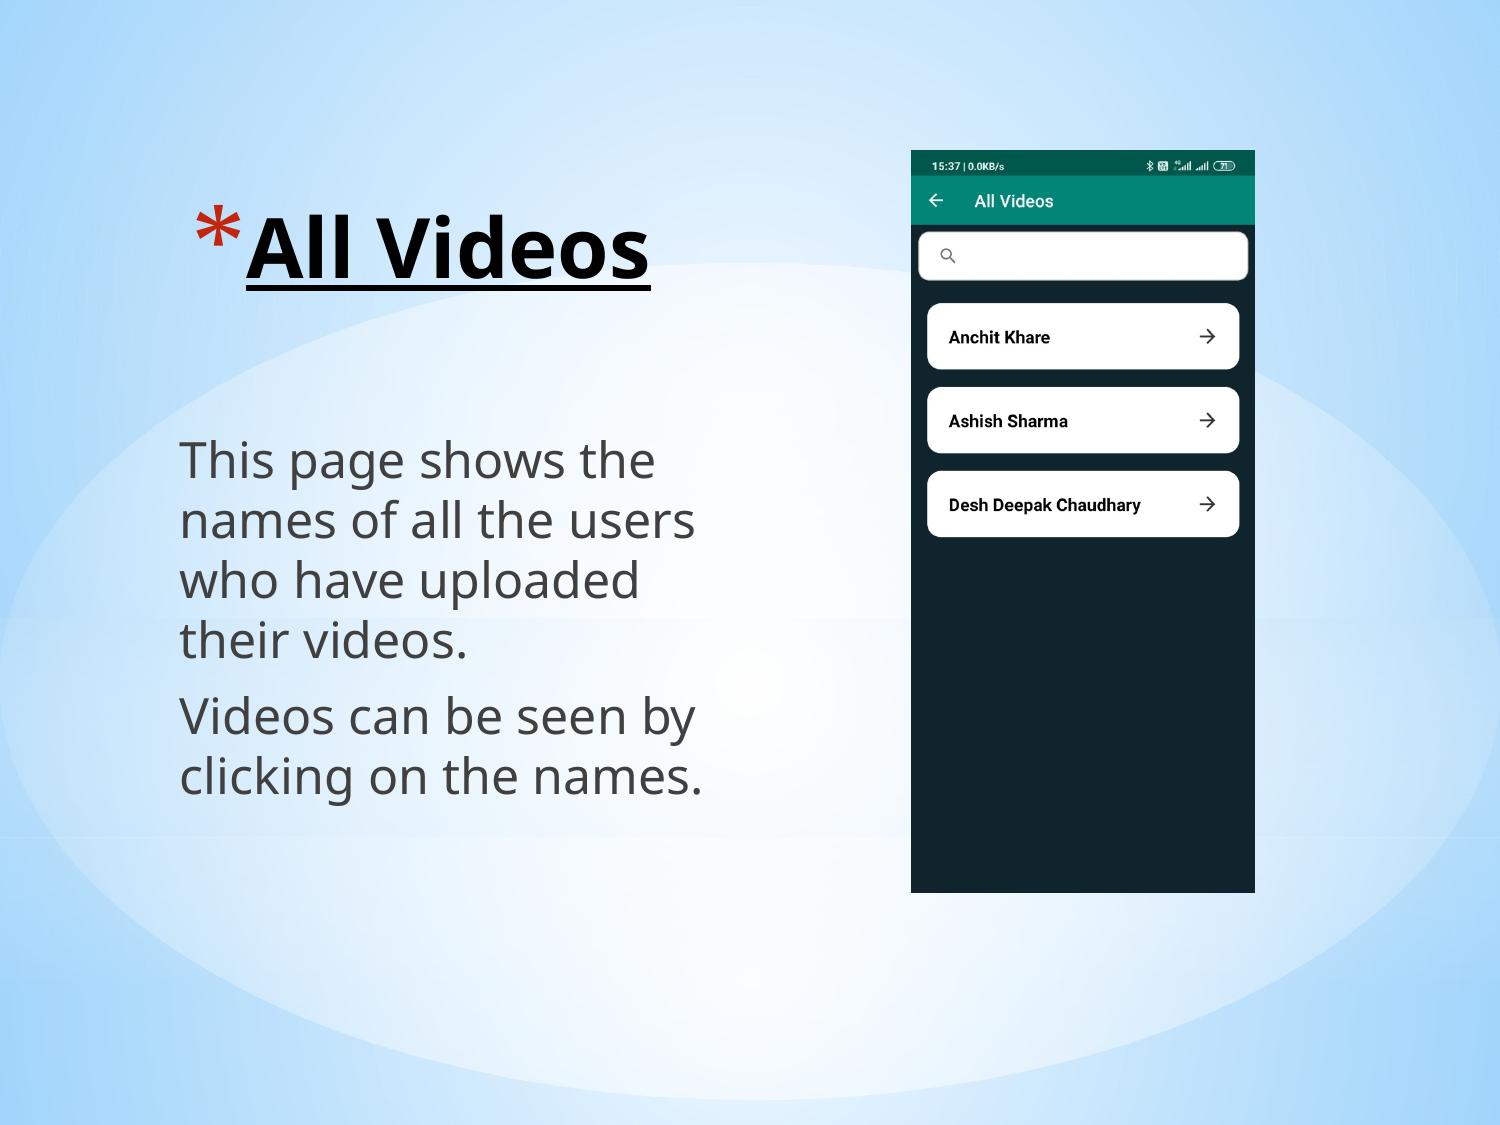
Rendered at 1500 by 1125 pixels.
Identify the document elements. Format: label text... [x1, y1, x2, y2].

list This page shows the names of all the users who have uploaded their videos. Videos can be seen by clicking on the names. [164, 420, 762, 870]
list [911, 150, 1255, 893]
title All Videos [123, 137, 721, 303]
